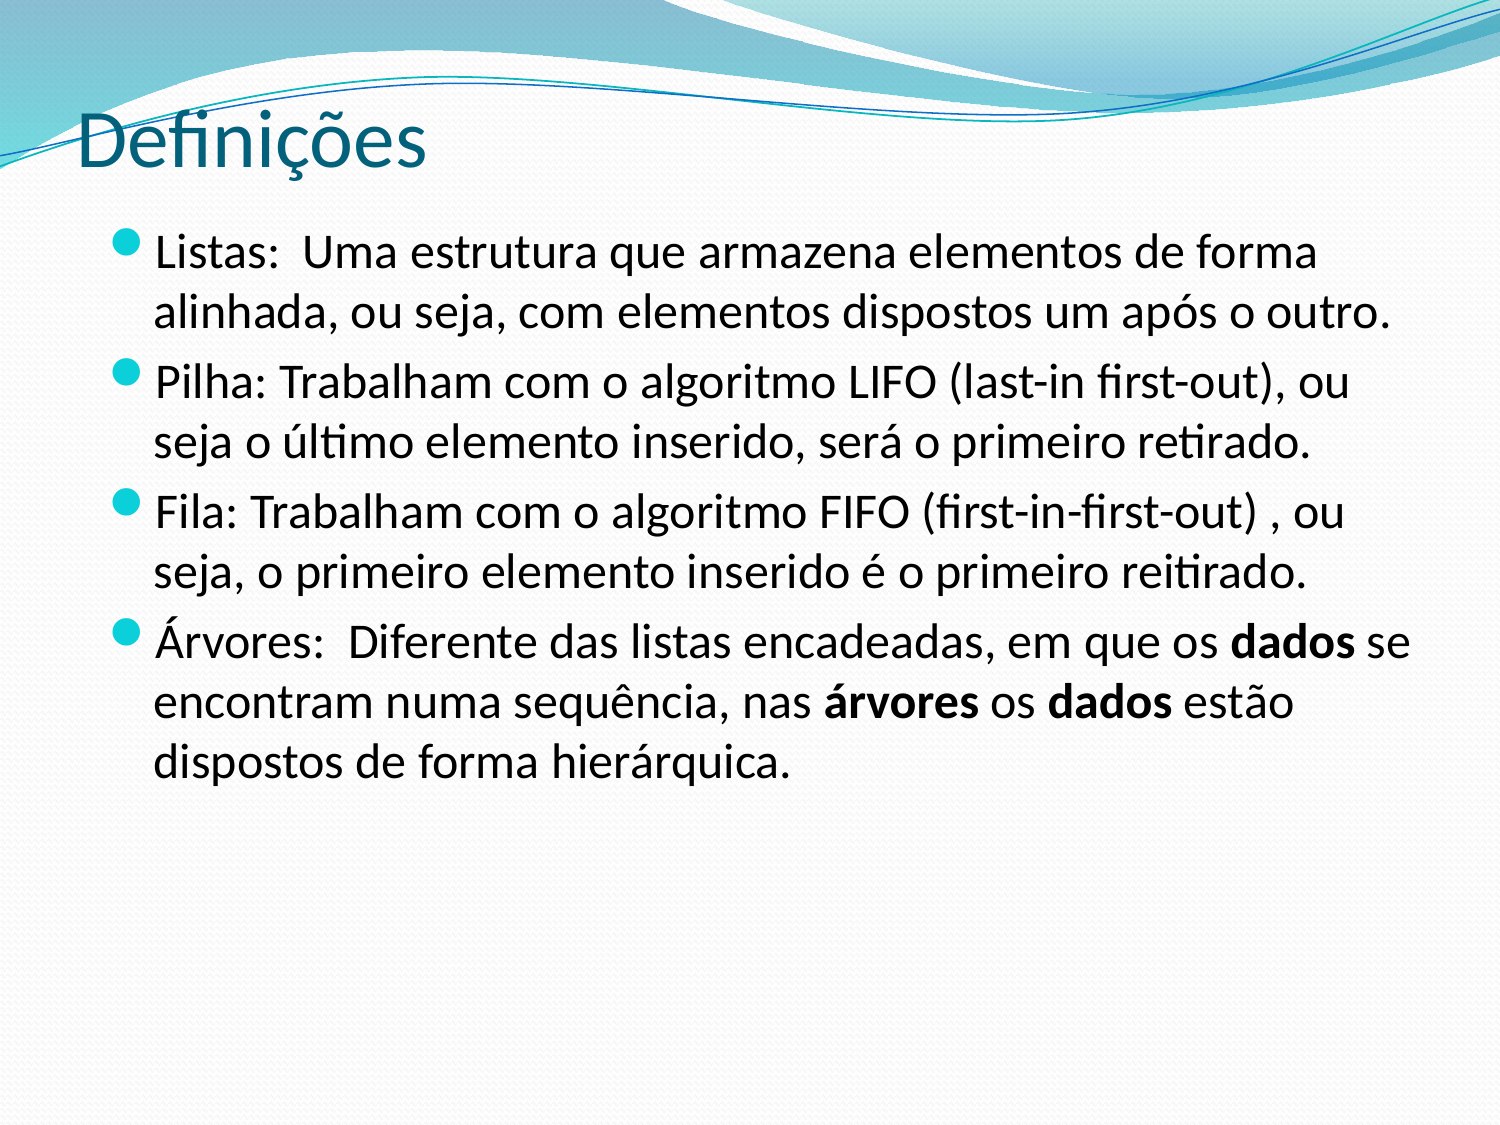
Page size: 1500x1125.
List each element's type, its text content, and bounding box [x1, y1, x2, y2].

title Definições [76, 19, 1427, 185]
list Listas: Uma estrutura que armazena elementos de forma alinhada, ou seja, com elementos dispostos um após o outro. Pilha: Trabalham com o algoritmo LIFO (last-in first-out), ou seja o último elemento inserido, será o primeiro retirado. Fila: Trabalham com o algoritmo FIFO (first-in-first-out) , ou seja, o primeiro elemento inserido é o primeiro reitirado. Árvores: Diferente das listas encadeadas, em que os dados se encontram numa sequência, nas árvores os dados estão dispostos de forma hierárquica. [93, 210, 1444, 954]
